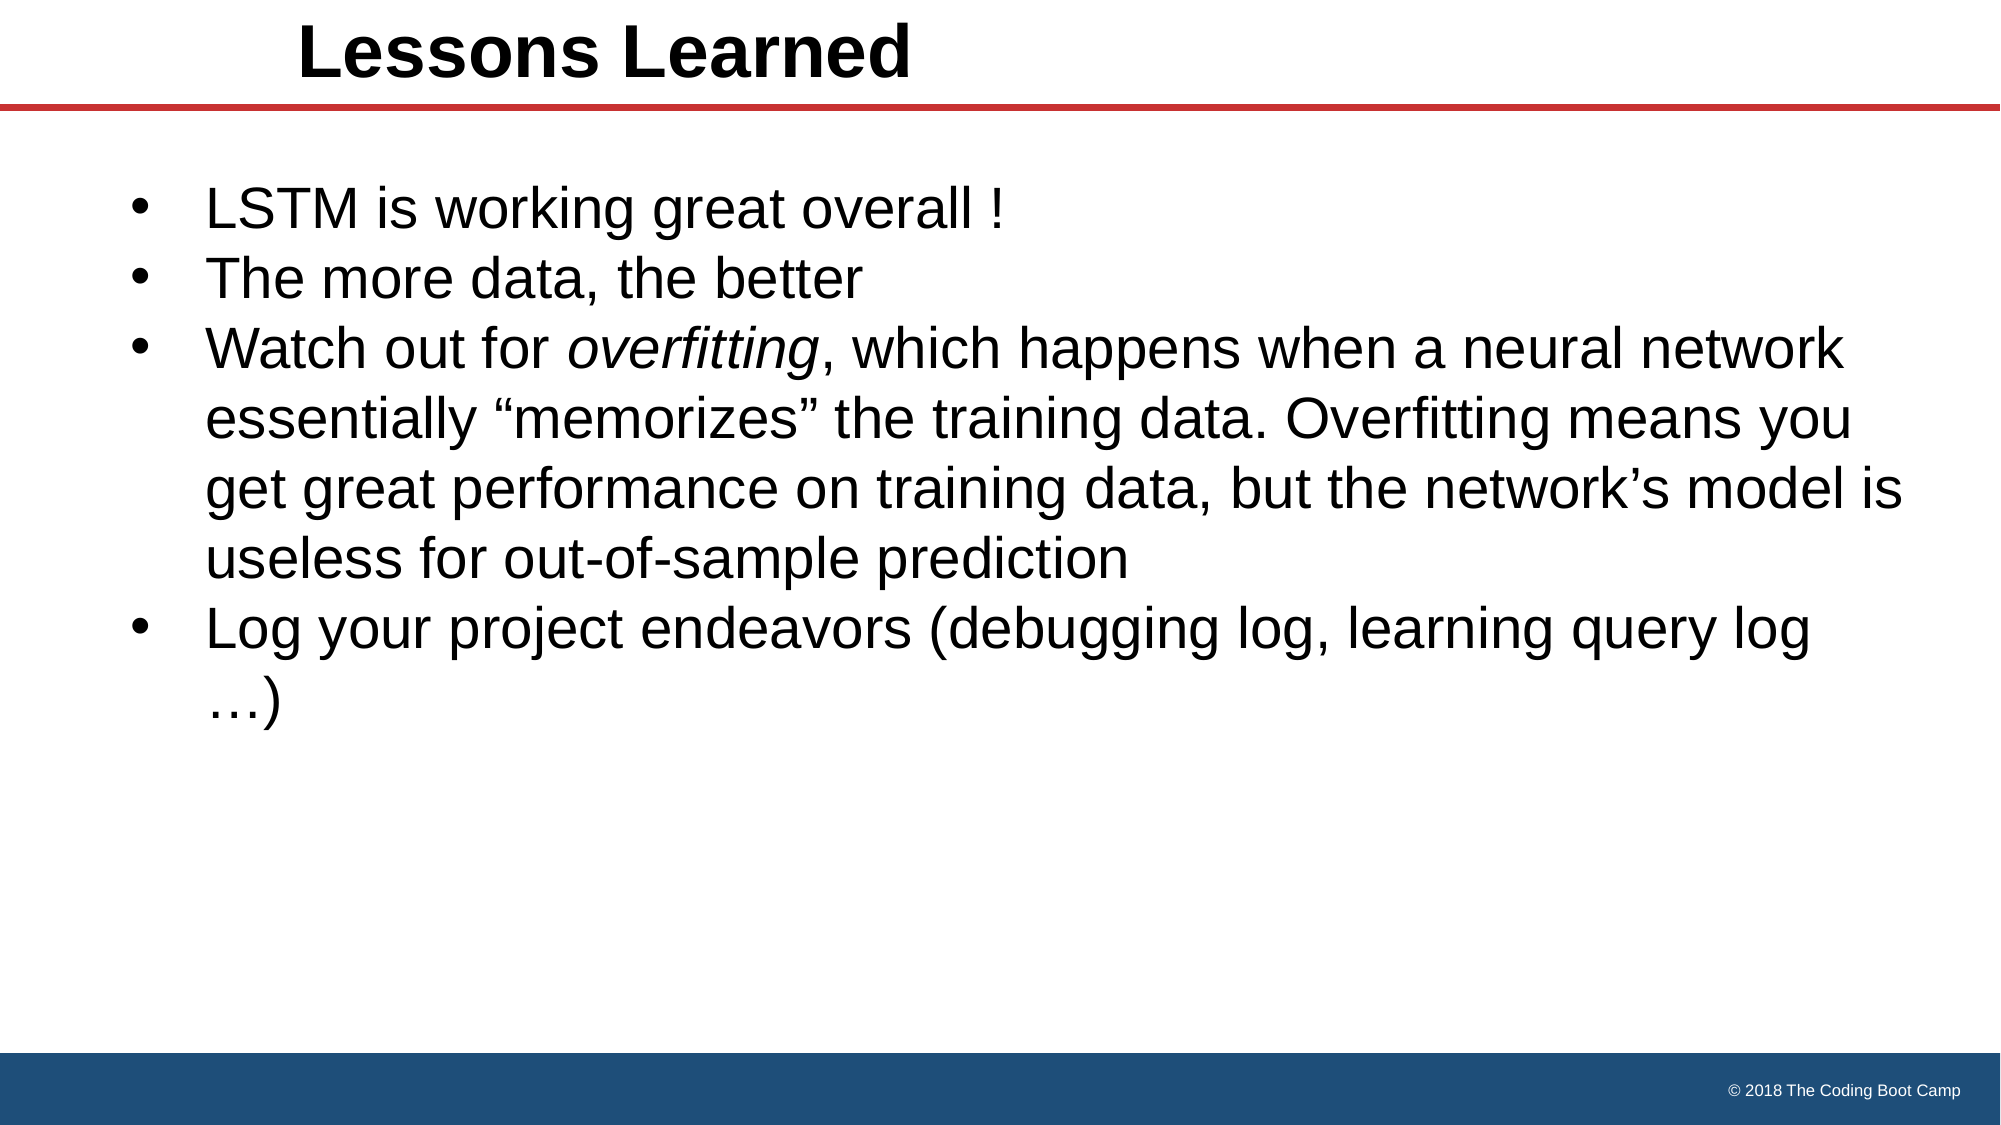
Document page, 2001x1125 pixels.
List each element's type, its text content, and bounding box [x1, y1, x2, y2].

text_box Lessons Learned [282, 0, 1533, 108]
text_box LSTM is working great overall ! The more data, the better Watch out for overfitting, which happens when a neural network essentially “memorizes” the training data. Overfitting means you get great performance on training data, but the network’s model is useless for out-of-sample prediction Log your project endeavors (debugging log, learning query log …) [78, 155, 1922, 893]
